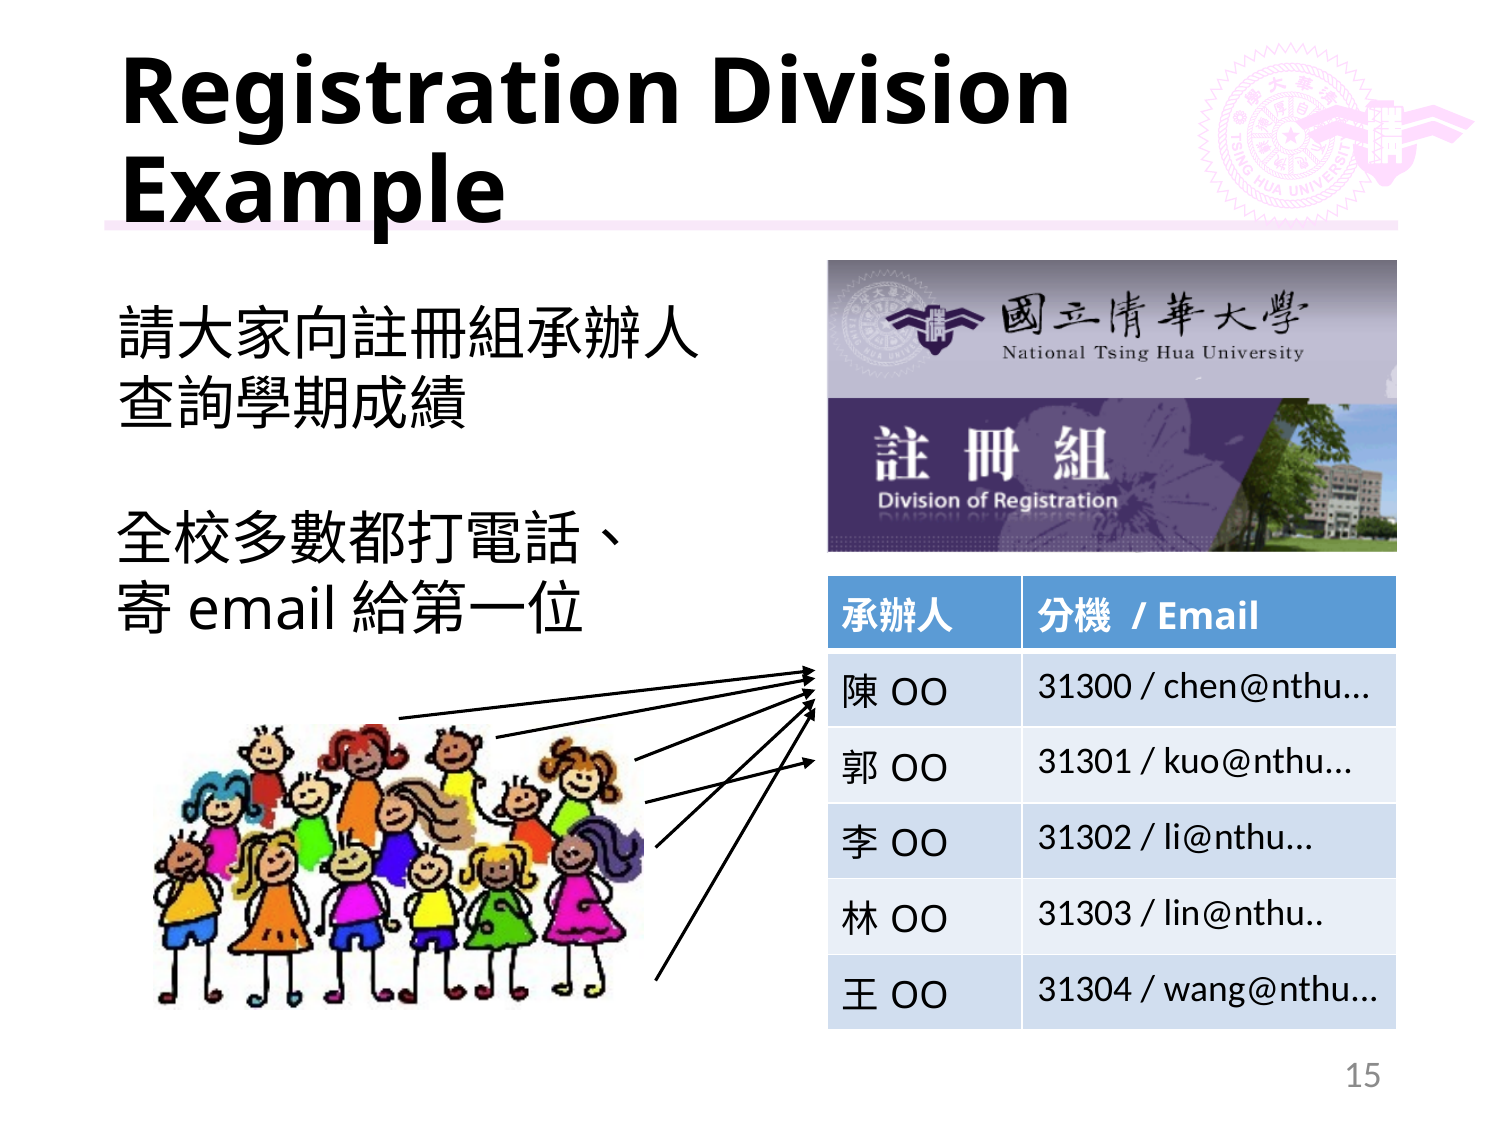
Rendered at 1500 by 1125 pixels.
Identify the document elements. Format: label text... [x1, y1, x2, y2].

table_cell 郭OO [828, 728, 1021, 802]
table_cell 王OO [828, 955, 1021, 1029]
title Registration Division Example [103, 59, 1397, 228]
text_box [634, 738, 655, 761]
table_cell 李OO [828, 804, 1021, 878]
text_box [645, 760, 816, 803]
table_cell 林OO [828, 879, 1021, 954]
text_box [495, 719, 816, 738]
table_cell 31300 / chen@nthu... [1023, 654, 1396, 726]
text_box 全校多數都打電話、寄email給第一位 [100, 493, 669, 649]
slide_number 15 [1059, 1042, 1397, 1103]
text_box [655, 738, 816, 760]
text_box 請大家向註冊組承辦人 查詢學期成績 [103, 288, 788, 444]
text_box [398, 670, 816, 719]
table_cell 31303 / lin@nthu.. [1023, 879, 1396, 954]
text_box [655, 803, 816, 981]
table_cell 31302 / li@nthu... [1023, 804, 1396, 878]
table_cell 31301 / kuo@nthu... [1023, 728, 1396, 802]
picture [153, 724, 645, 1010]
table_header 承辦人 [828, 576, 1021, 648]
table_cell 31304 / wang@nthu... [1023, 955, 1396, 1029]
picture [826, 259, 1397, 553]
table_header 分機 / Email [1023, 576, 1396, 648]
table_cell 陳OO [828, 654, 1021, 726]
